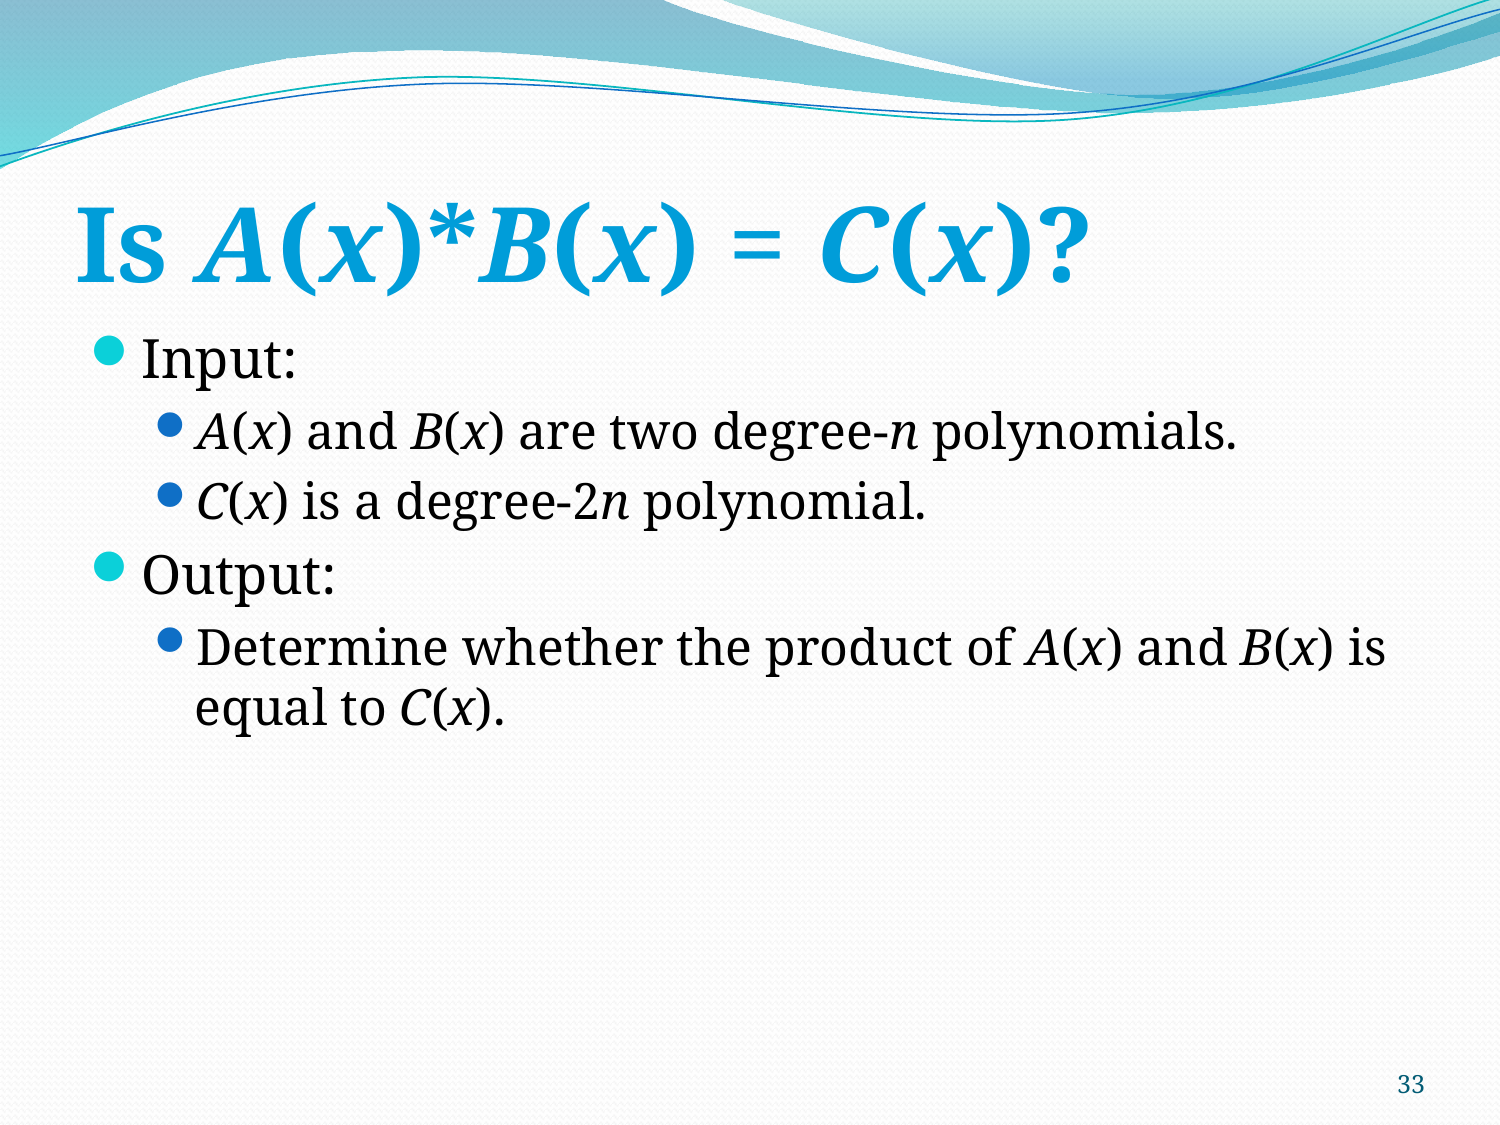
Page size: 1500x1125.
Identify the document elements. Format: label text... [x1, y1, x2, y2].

slide_number 33 [1299, 1042, 1425, 1103]
list Input: A(x) and B(x) are two degree-n polynomials. C(x) is a degree-2n polynomial. Output: Determine whether the product of A(x) and B(x) is equal to C(x). [75, 317, 1425, 1038]
title Is A(x)*B(x) = C(x)? [75, 115, 1425, 303]
